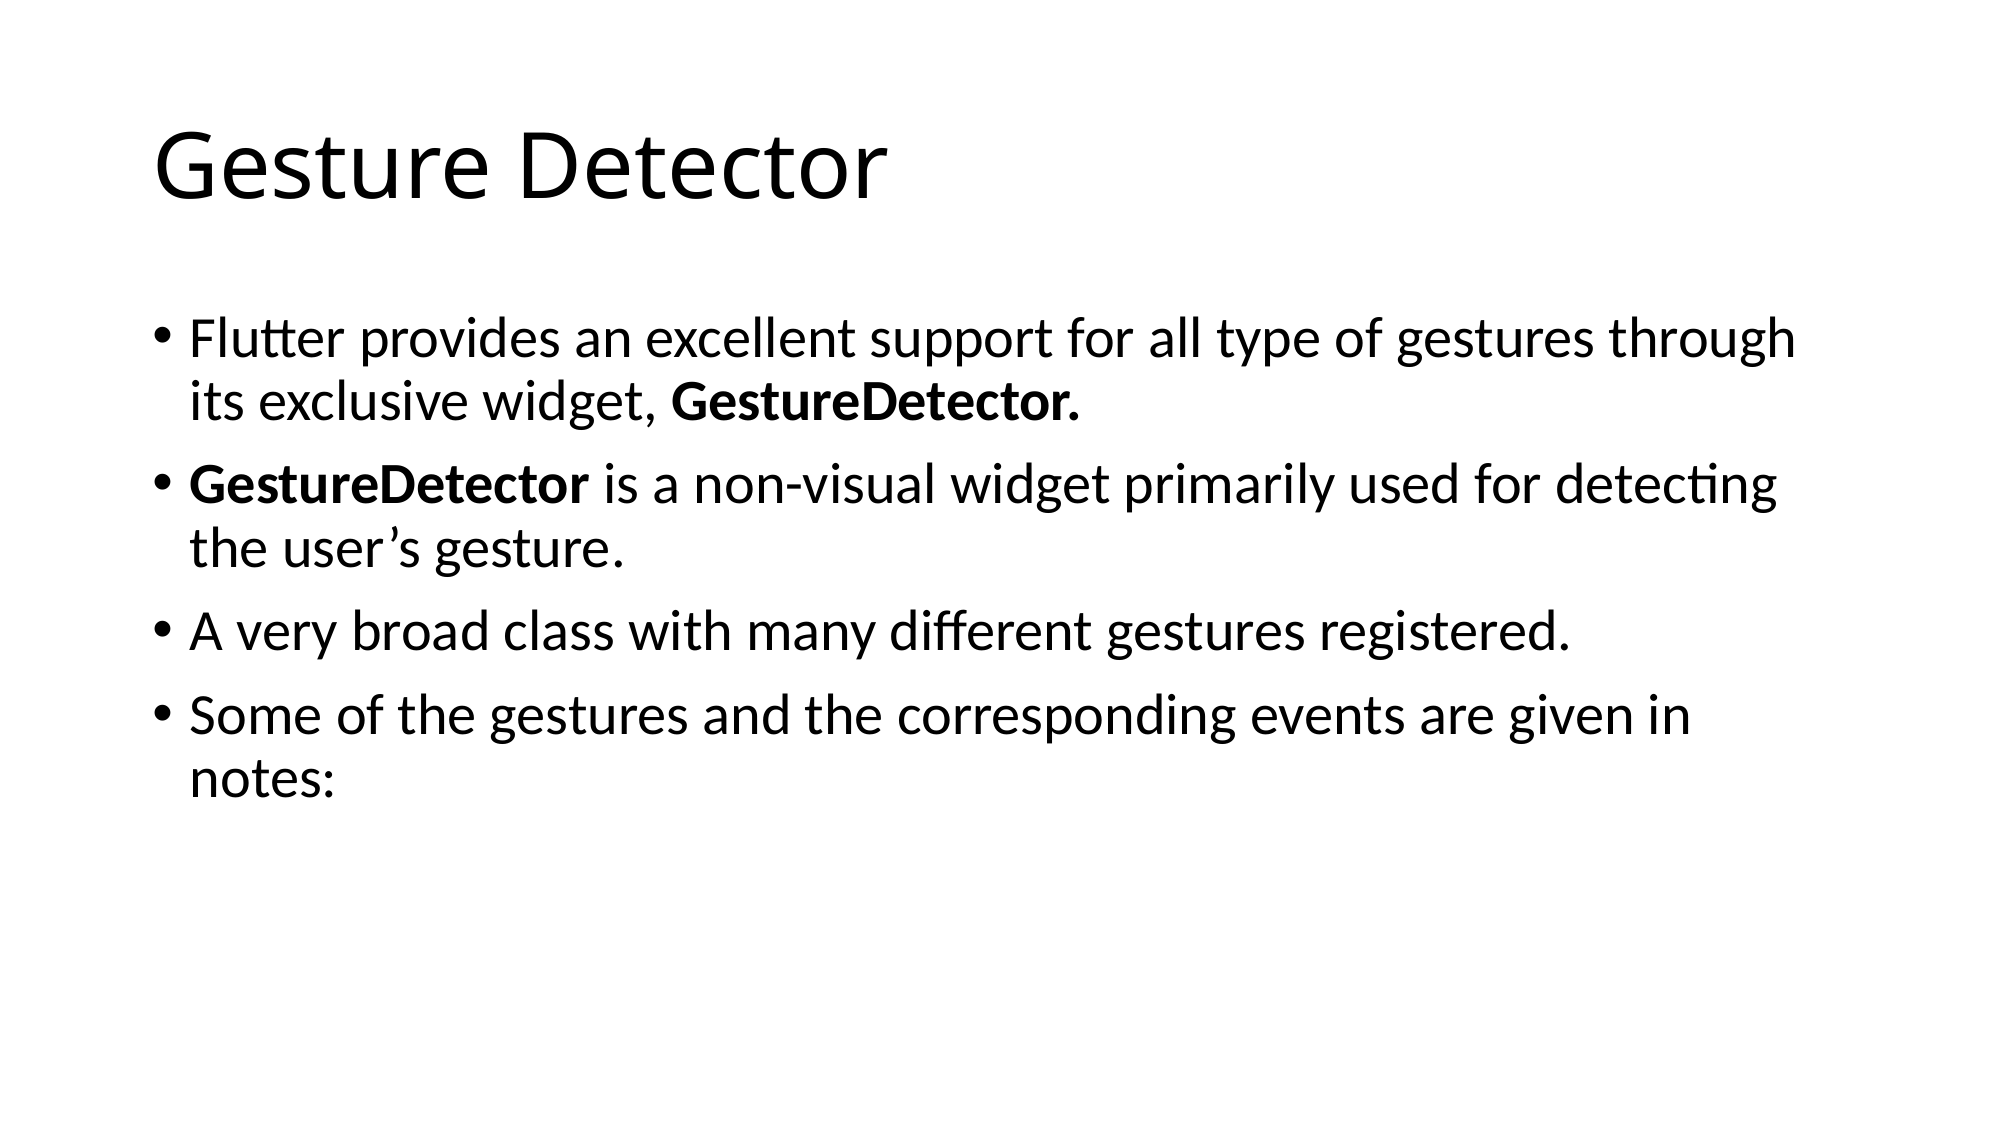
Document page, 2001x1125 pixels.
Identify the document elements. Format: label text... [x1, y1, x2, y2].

list Flutter provides an excellent support for all type of gestures through its exclusive widget, GestureDetector. GestureDetector is a non-visual widget primarily used for detecting the user’s gesture. A very broad class with many different gestures registered. Some of the gestures and the corresponding events are given in notes: [137, 299, 1863, 1014]
title Gesture Detector [137, 59, 1863, 278]
